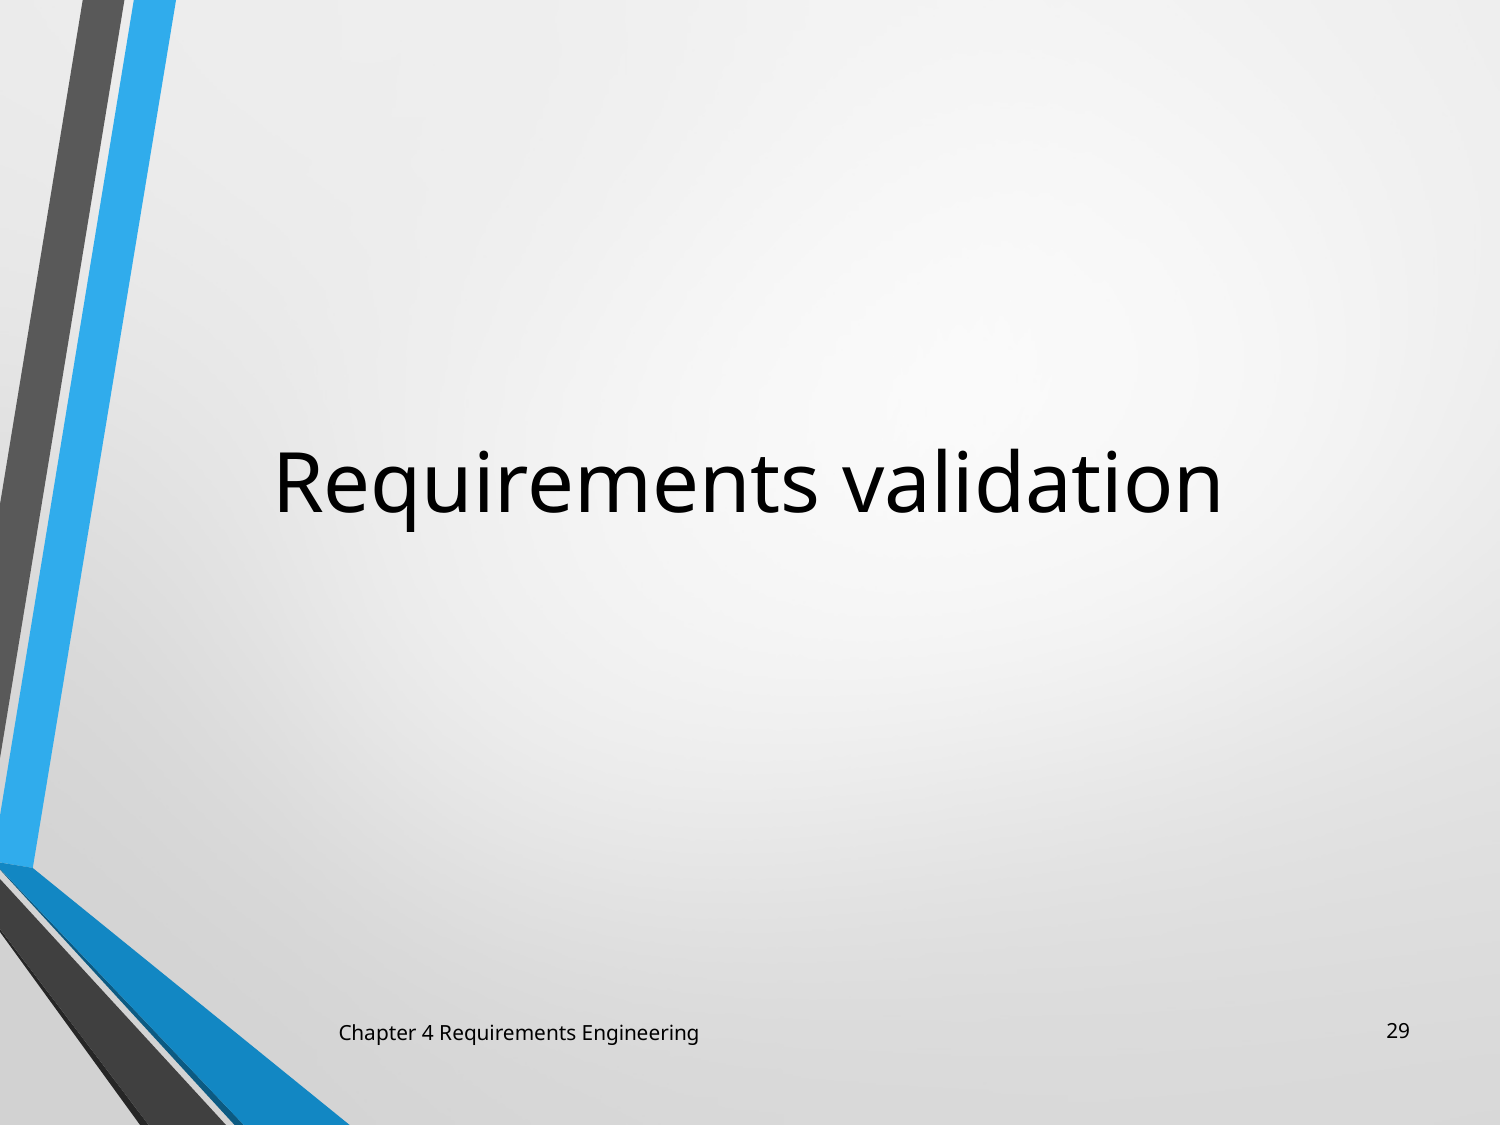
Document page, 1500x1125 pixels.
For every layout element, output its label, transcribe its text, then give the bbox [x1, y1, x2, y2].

title Requirements validation [73, 385, 1425, 573]
footer Chapter 4 Requirements Engineering [323, 1001, 1196, 1062]
slide_number 29 [1354, 1001, 1425, 1062]
